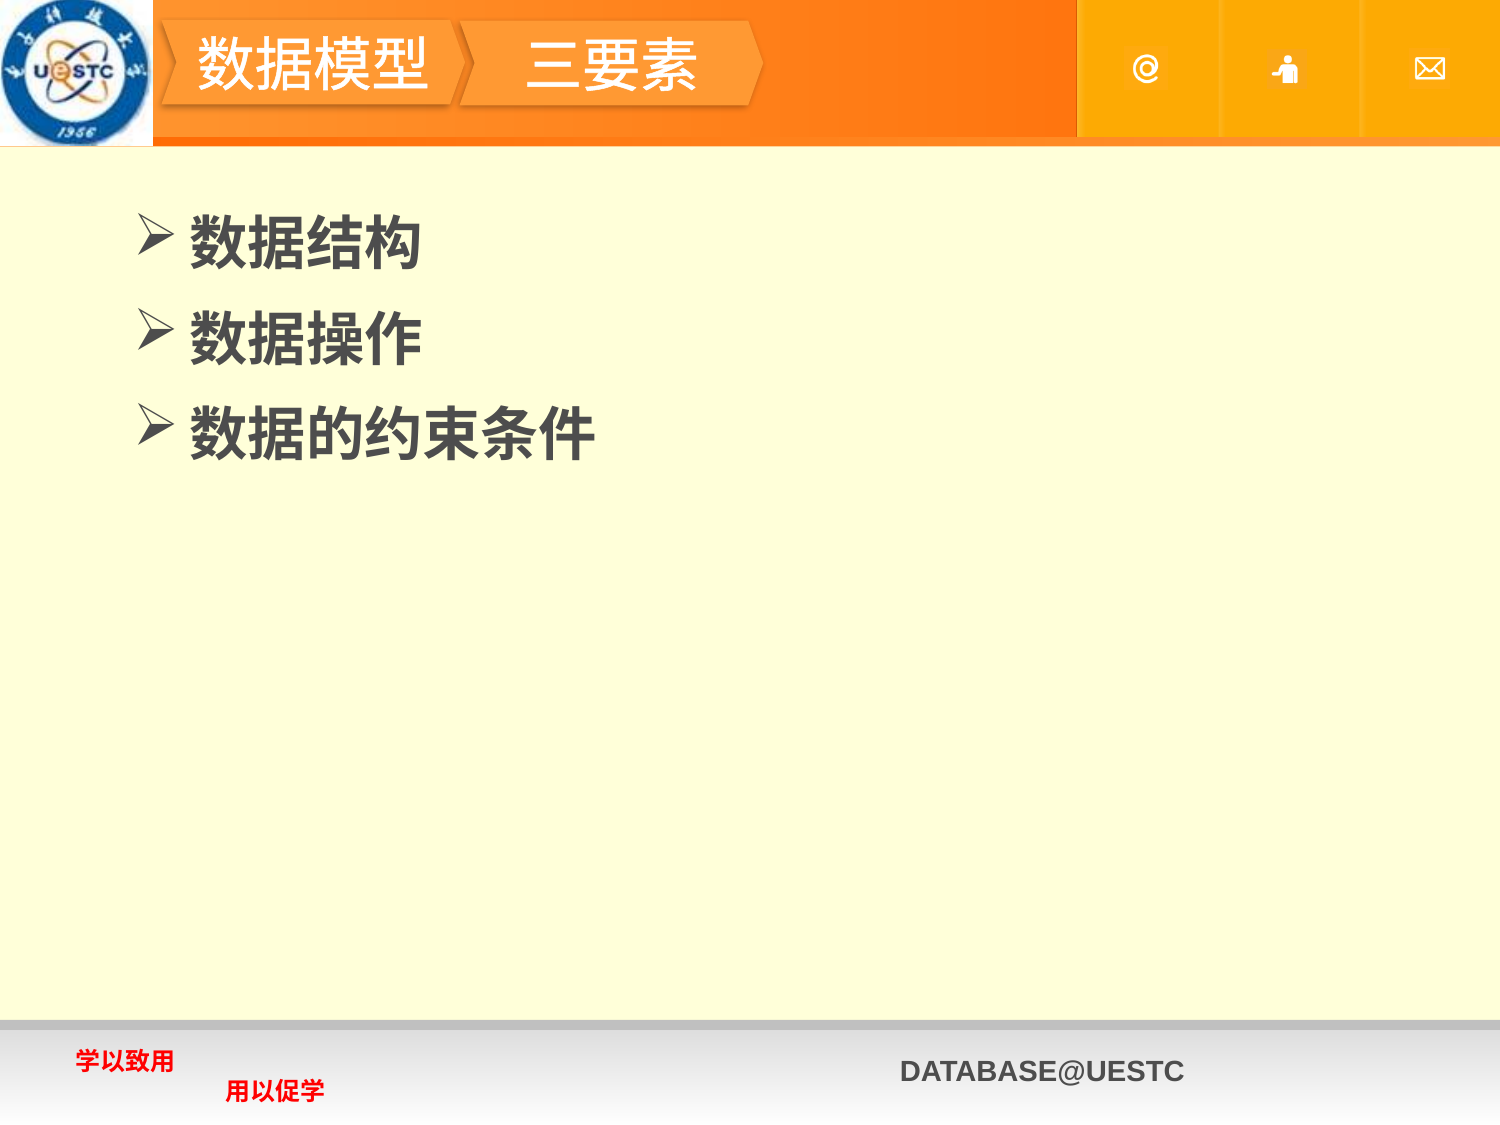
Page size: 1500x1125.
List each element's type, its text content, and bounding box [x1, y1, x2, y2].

picture [0, 0, 153, 146]
picture [1425, 48, 1450, 89]
list 自然连接示例：将关系R、S自然连接。 [159, 21, 766, 111]
text_box 数据模型 [161, 19, 466, 105]
text_box 三要素 [459, 20, 764, 106]
list 数据结构 数据操作 数据的约束条件 [118, 199, 1391, 992]
title [155, 0, 1425, 140]
